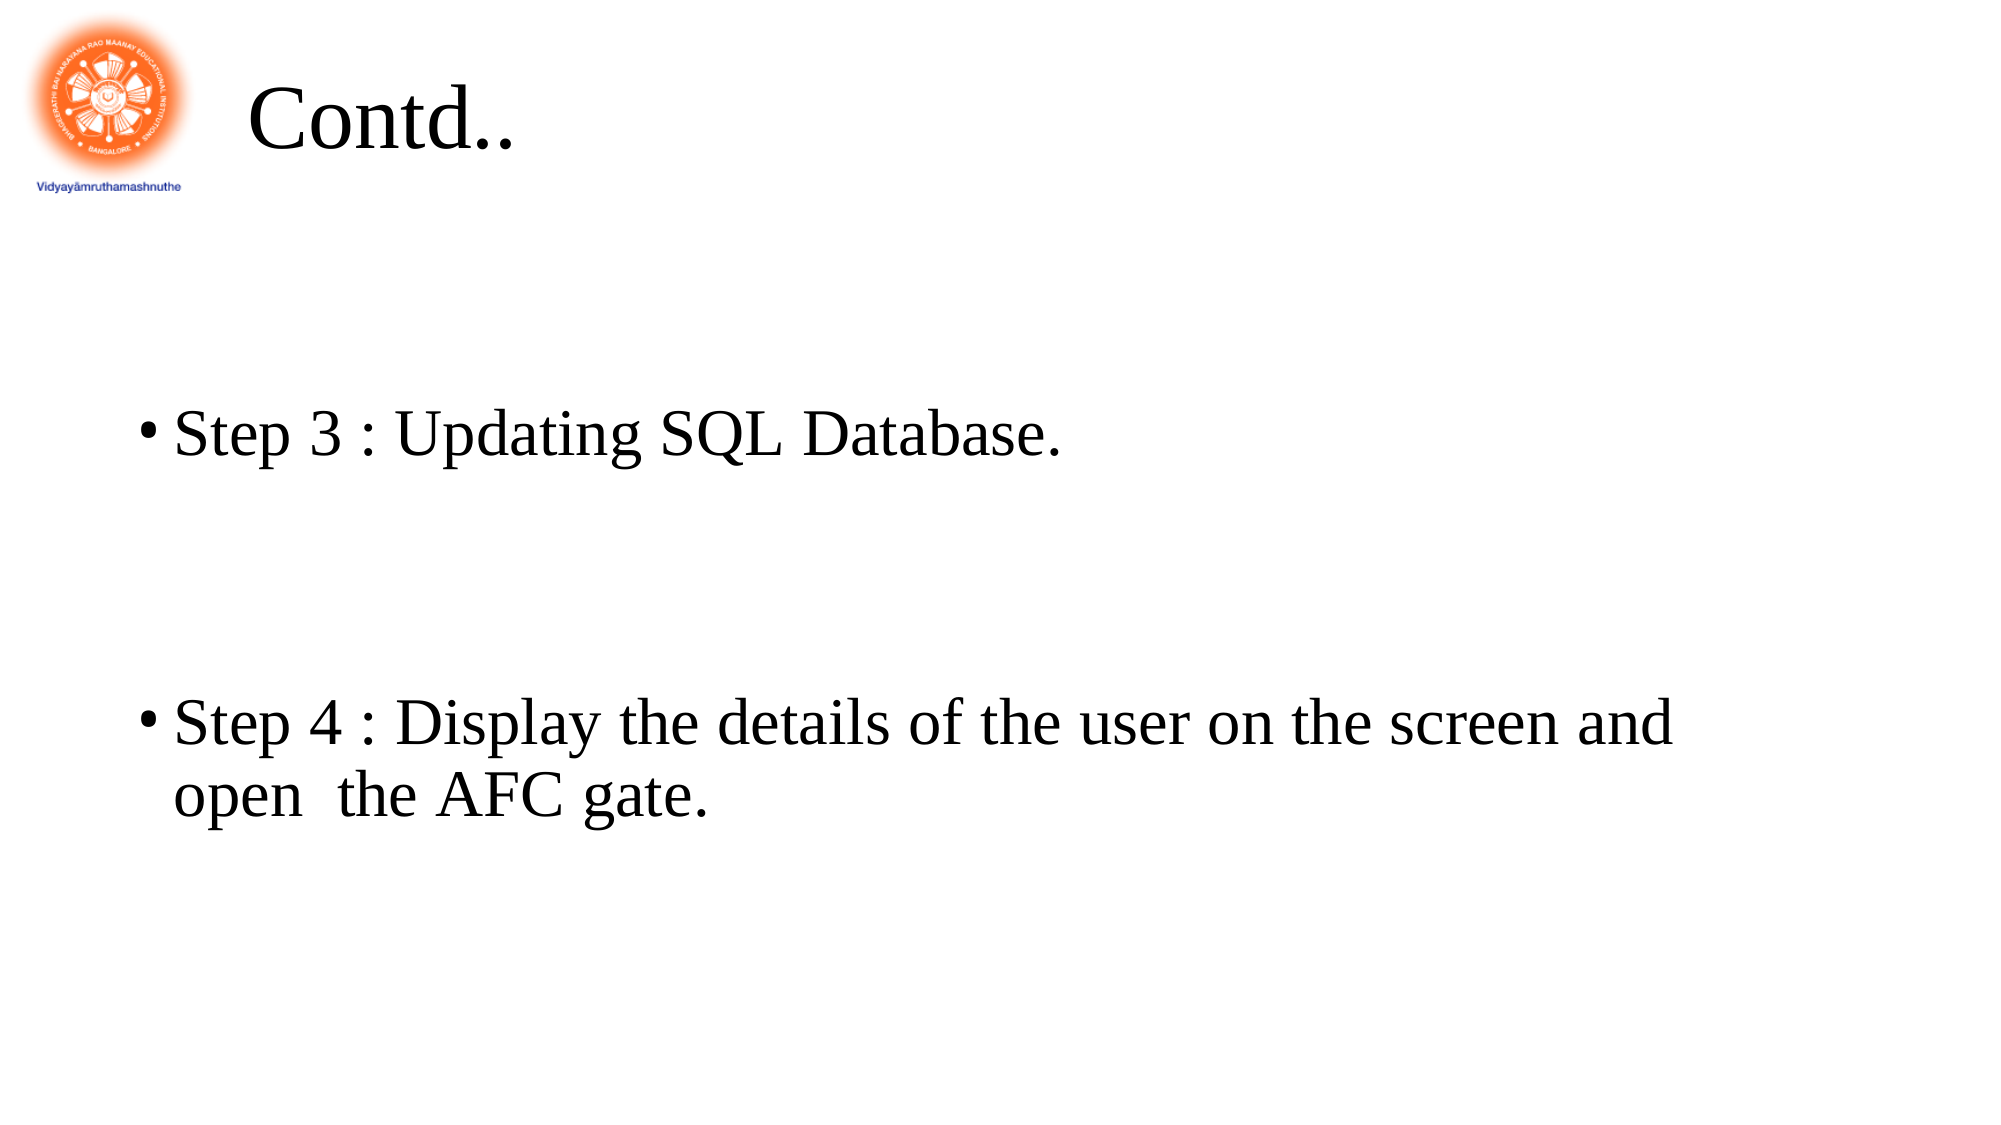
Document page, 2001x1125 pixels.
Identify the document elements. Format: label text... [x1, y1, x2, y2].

text_box Step 3 : Updating SQL Database. Step 4 : Display the details of the user on the screen and open the AFC gate. [134, 386, 1819, 830]
title Contd.. [245, 15, 520, 206]
picture [16, 0, 202, 199]
